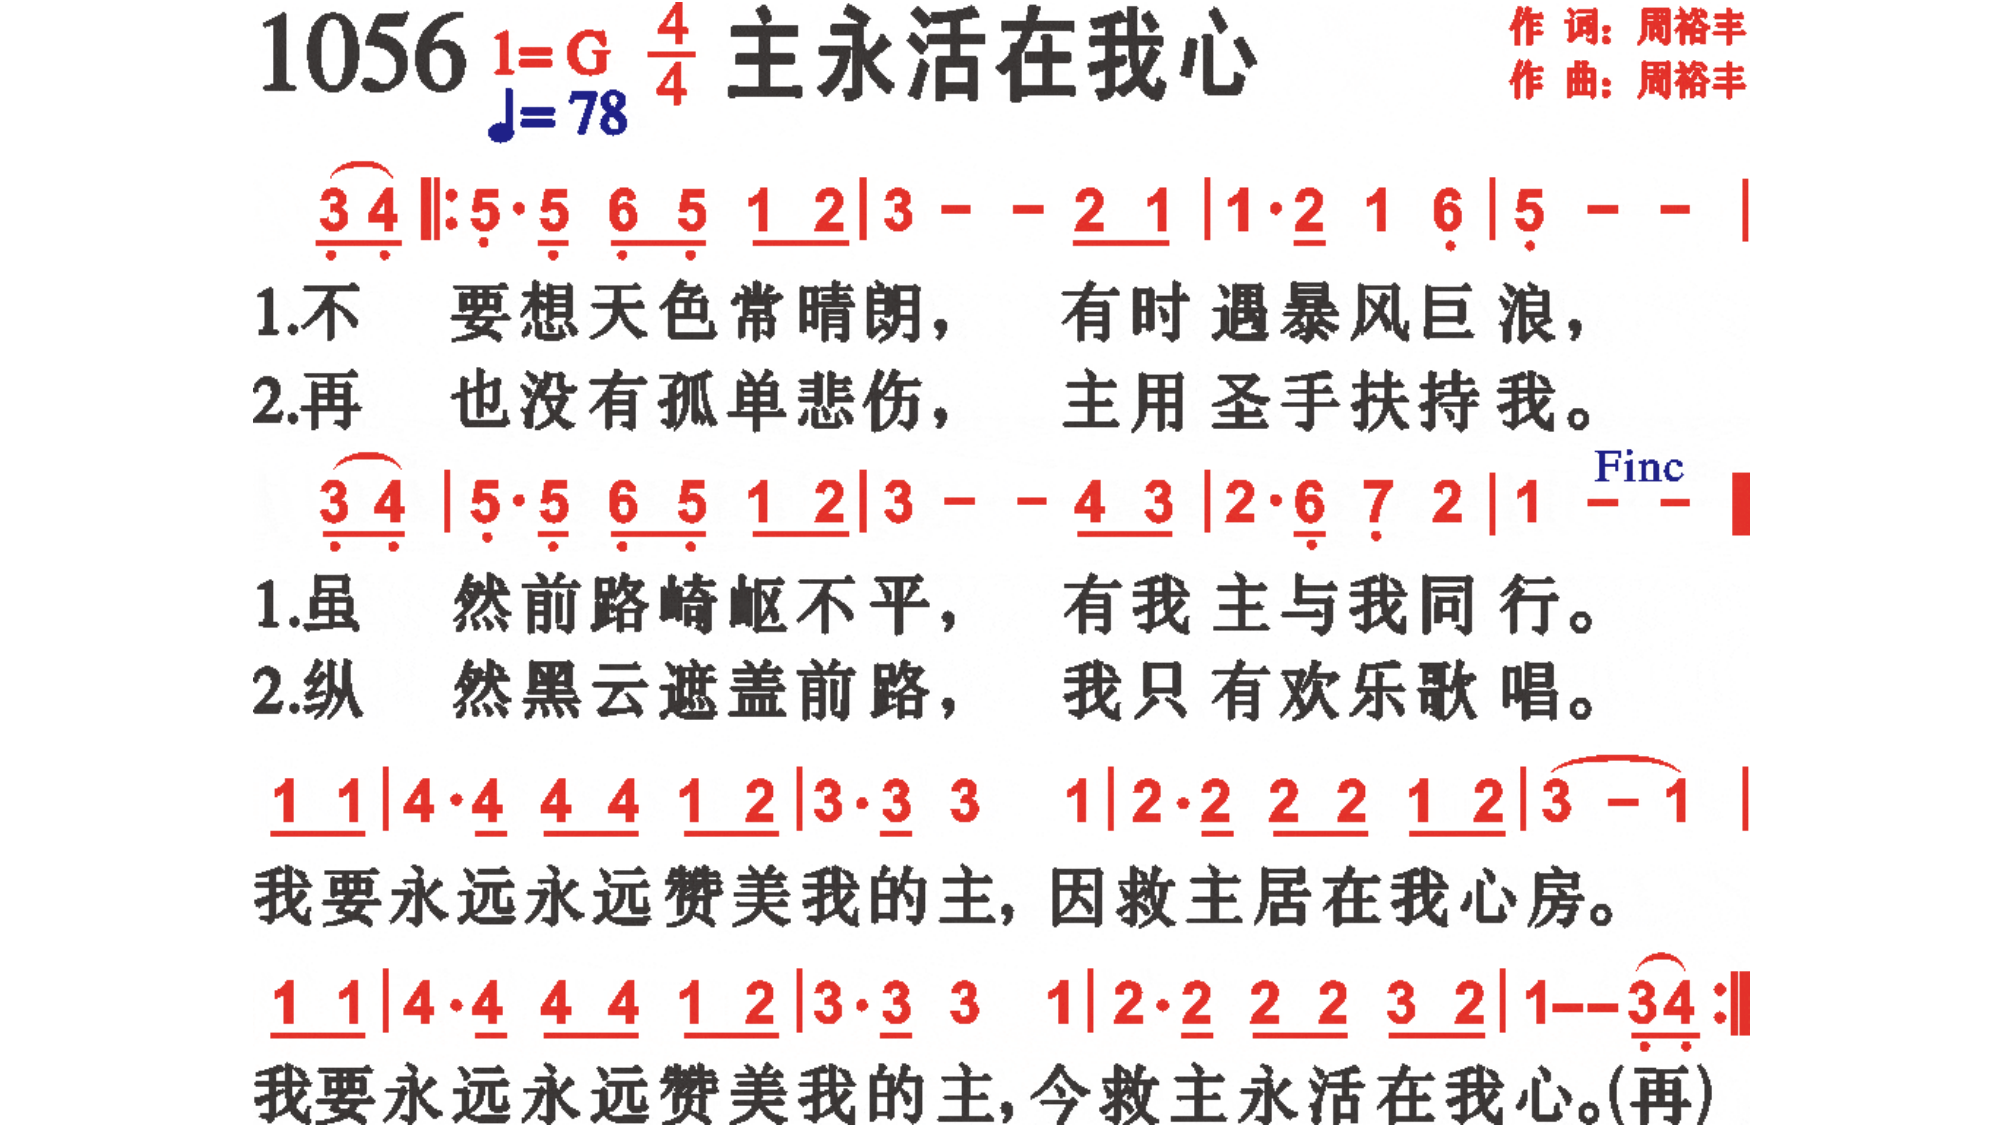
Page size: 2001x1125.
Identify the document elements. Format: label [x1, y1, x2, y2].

picture [253, 2, 1750, 1125]
